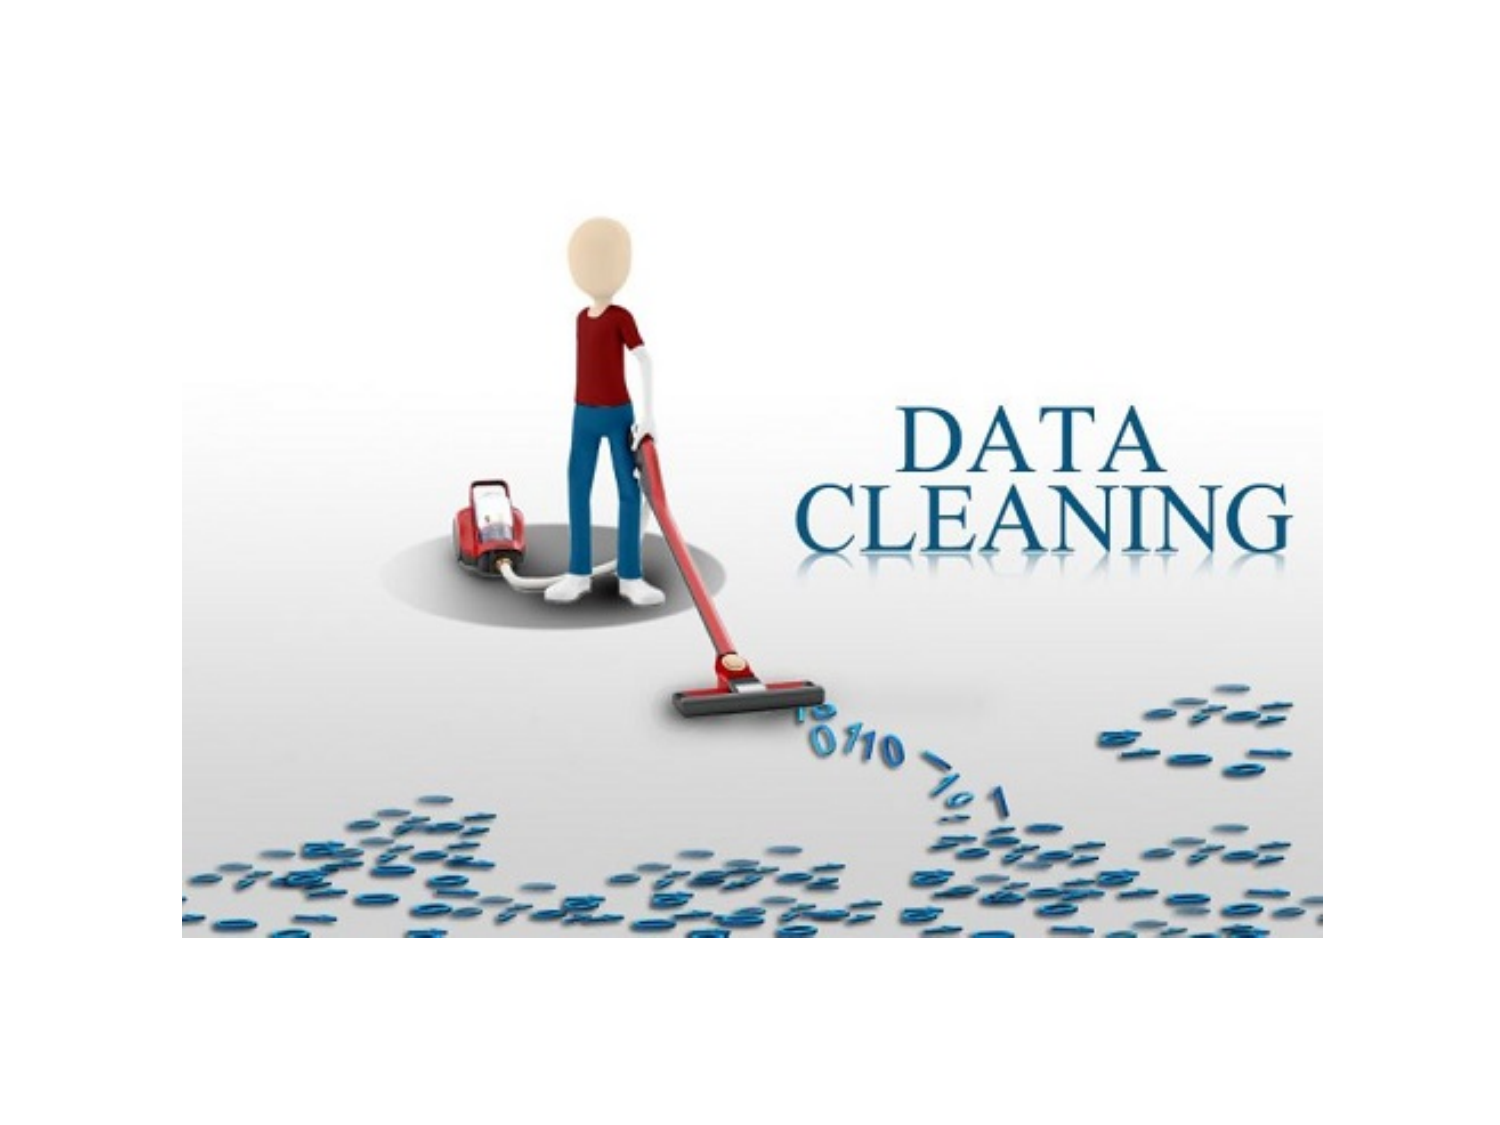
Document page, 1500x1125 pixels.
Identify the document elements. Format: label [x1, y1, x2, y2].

picture [182, 178, 1323, 939]
